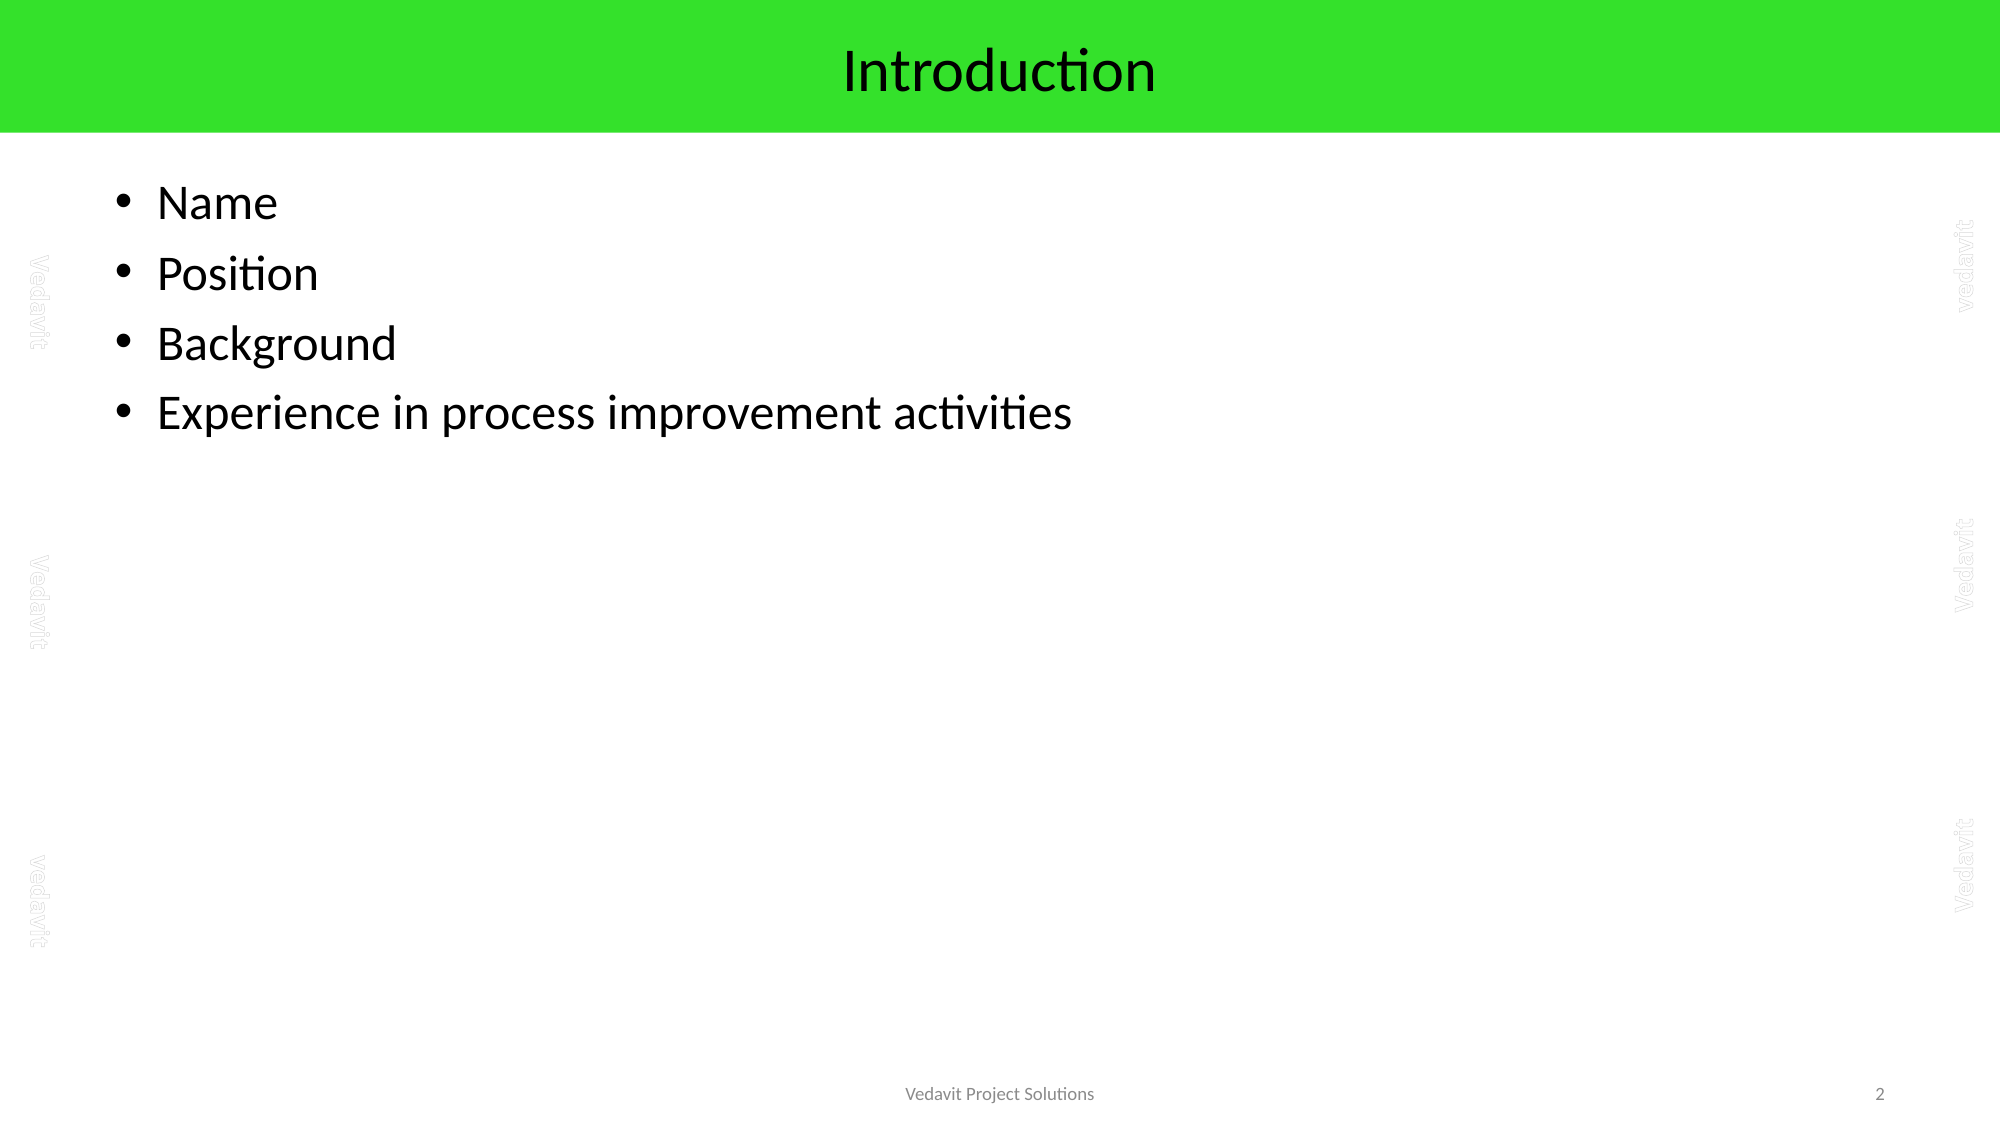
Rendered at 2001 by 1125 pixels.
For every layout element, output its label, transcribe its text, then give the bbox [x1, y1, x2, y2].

slide_number 2 [1433, 1062, 1900, 1123]
list Name Position Background Experience in process improvement activities [99, 162, 1900, 1000]
footer Vedavit Project Solutions [683, 1062, 1317, 1123]
title Introduction [0, 0, 2000, 133]
